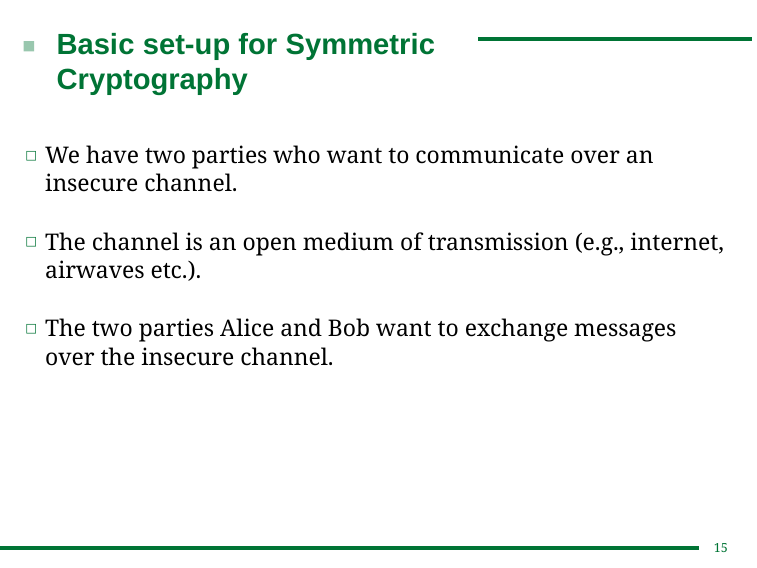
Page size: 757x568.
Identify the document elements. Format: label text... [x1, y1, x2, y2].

title Basic set-up for Symmetric Cryptography [54, 22, 504, 110]
slide_number 15 [707, 538, 733, 568]
text_box [23, 41, 35, 52]
text_box We have two parties who want to communicate over an insecure channel. The channel is an open medium of transmission (e.g., internet, airwaves etc.). The two parties Alice and Bob want to exchange messages over the insecure channel. [23, 110, 730, 537]
